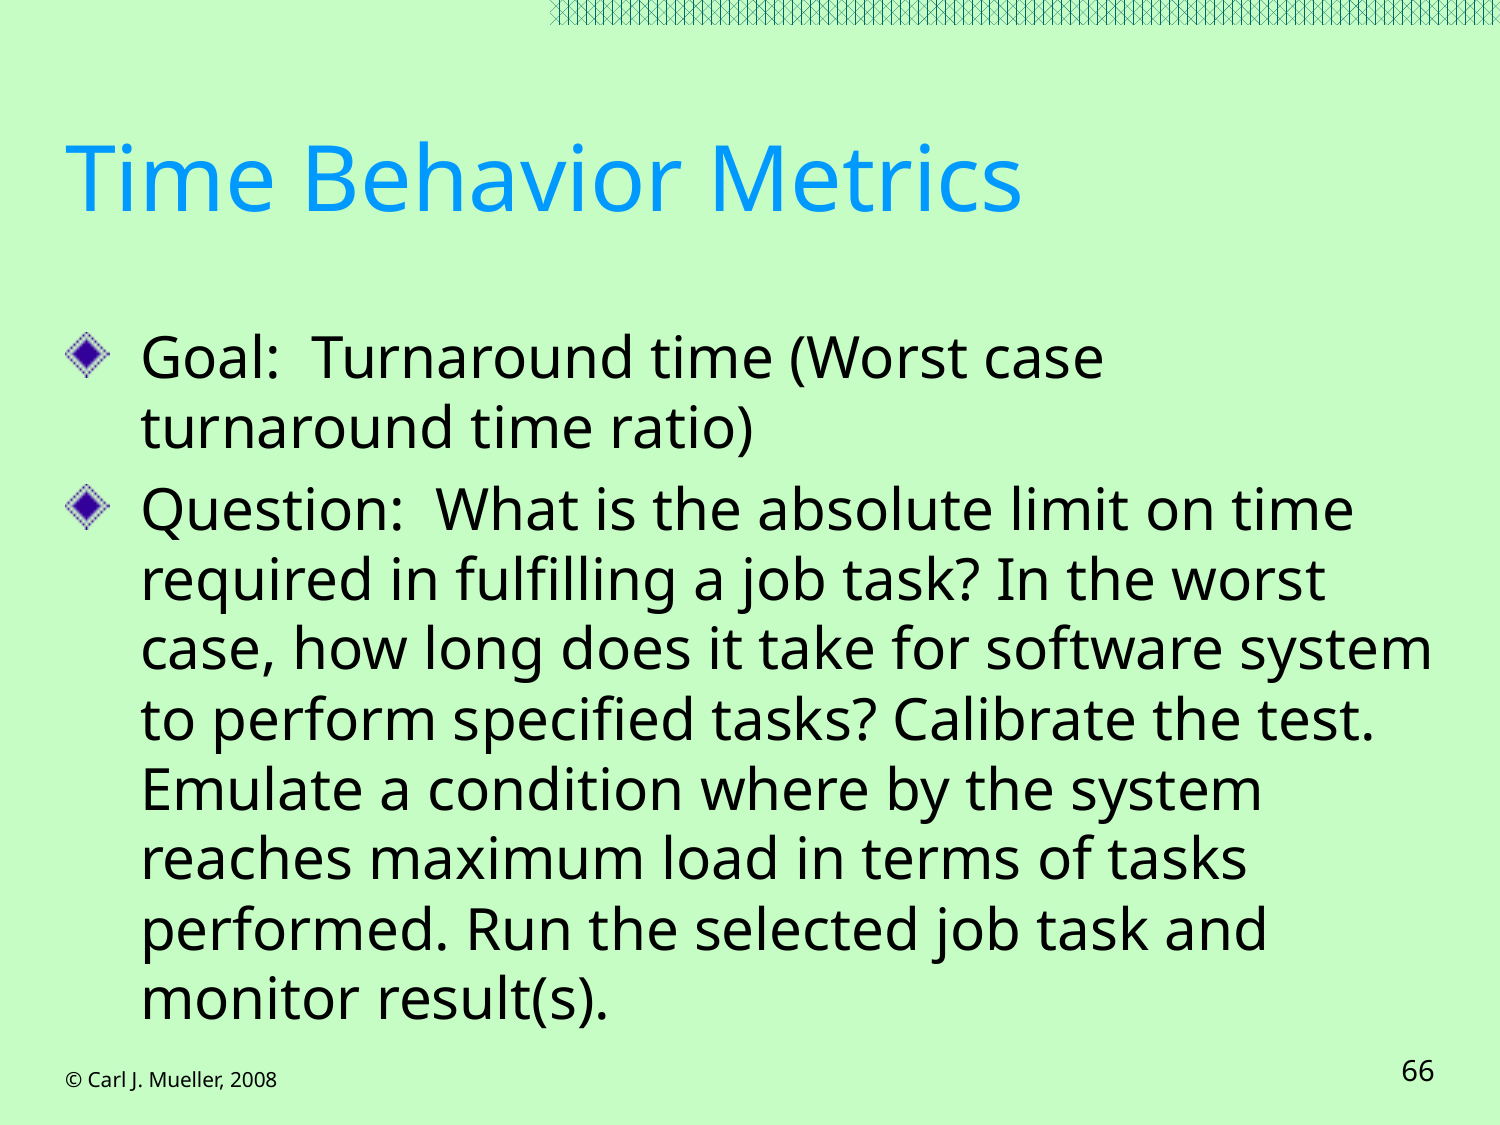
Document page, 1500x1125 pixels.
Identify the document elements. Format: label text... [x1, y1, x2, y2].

picture [65, 484, 110, 530]
list Goal: Turnaround time (Worst case turnaround time ratio) Question: What is the absolute limit on time required in fulfilling a job task? In the worst case, how long does it take for software system to perform specified tasks? Calibrate the test. Emulate a condition where by the system reaches maximum load in terms of tasks performed. Run the selected job task and monitor result(s). [50, 312, 1450, 988]
slide_number 66 [1099, 1024, 1451, 1101]
title Time Behavior Metrics [50, 50, 1450, 238]
slide_number © Carl J. Mueller, 2008 [49, 1024, 488, 1101]
picture [65, 332, 110, 378]
